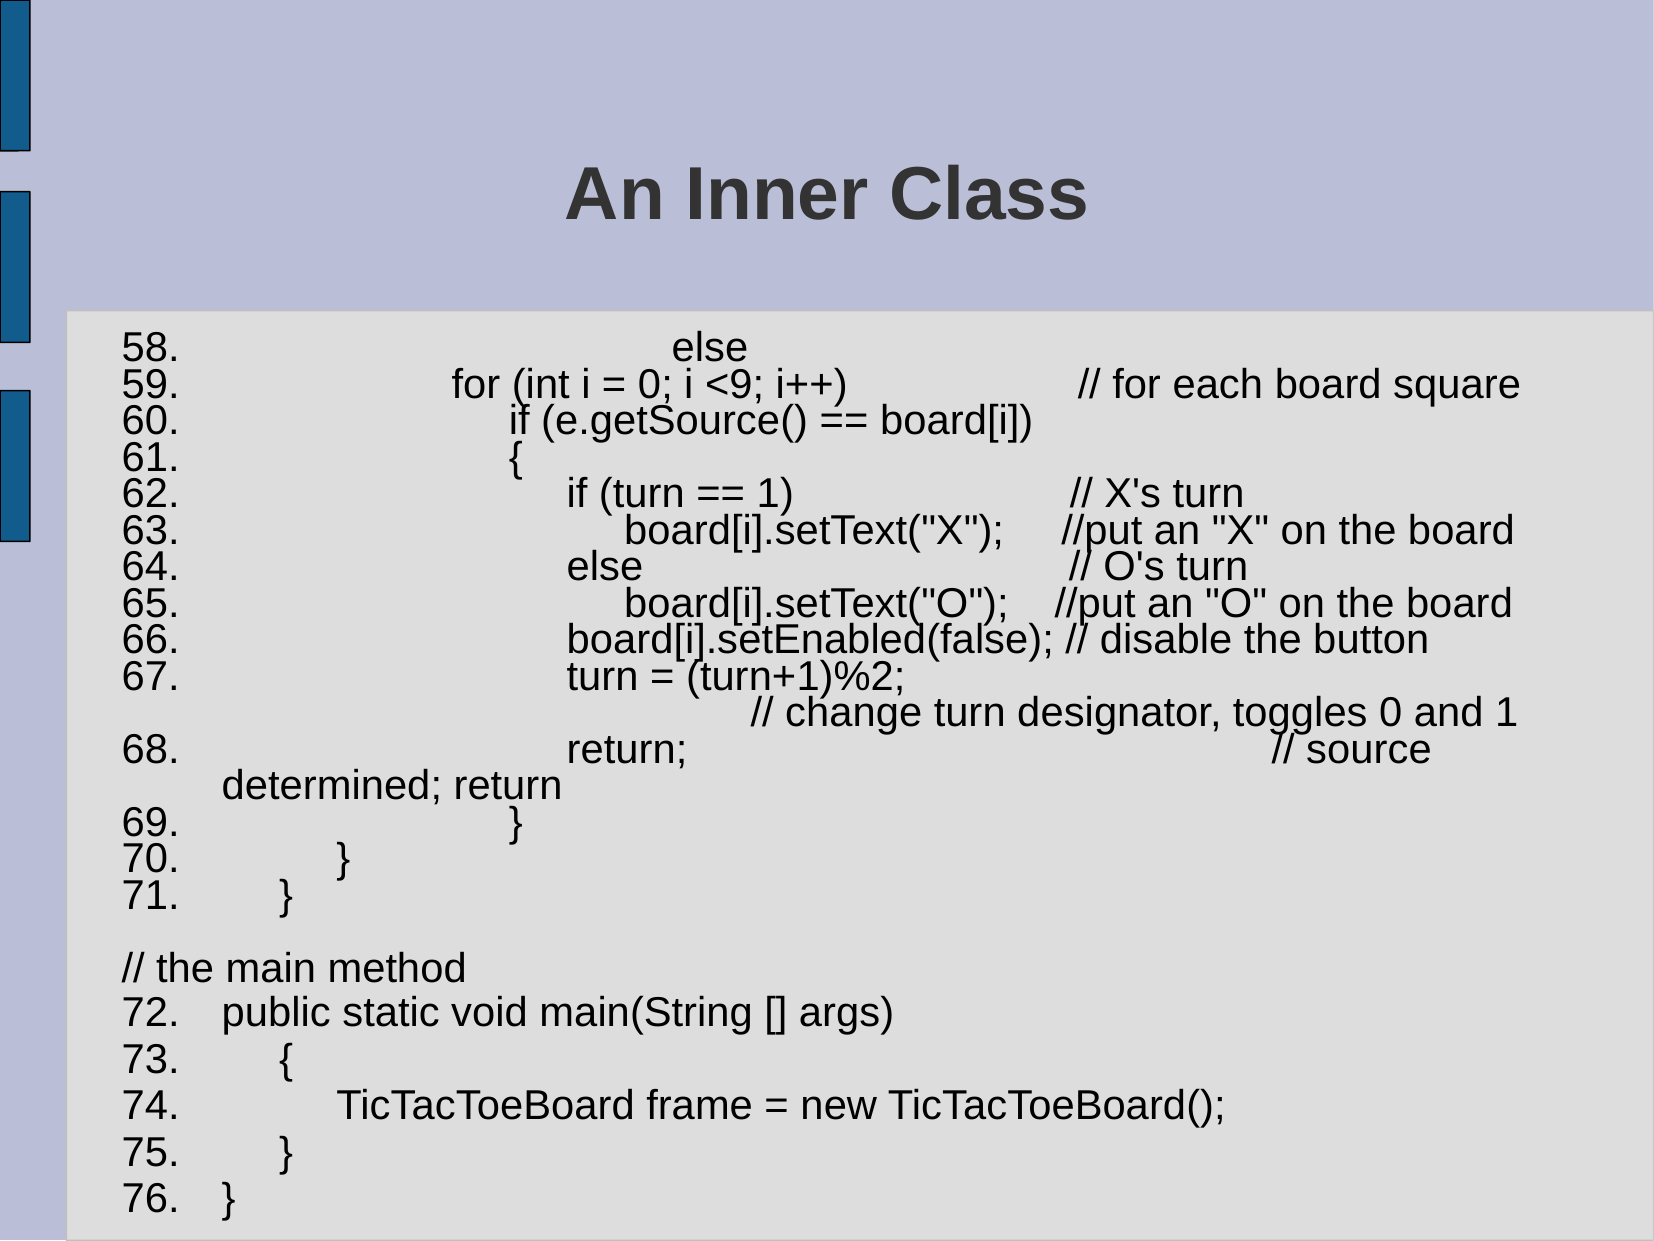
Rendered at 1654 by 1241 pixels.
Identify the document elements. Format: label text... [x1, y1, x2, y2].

list else for (int i = 0; i <9; i++) // for each board square if (e.getSource() == board[i]) { if (turn == 1) // X's turn board[i].setText("X"); //put an "X" on the board else // O's turn board[i].setText("O"); //put an "O" on the board board[i].setEnabled(false); // disable the button turn = (turn+1)%2; // change turn designator, toggles 0 and 1 return; // source determined; return } } } // the main method public static void main(String [] args) { TicTacToeBoard frame = new TicTacToeBoard(); } } [121, 332, 1565, 1196]
title An Inner Class [121, 90, 1534, 299]
